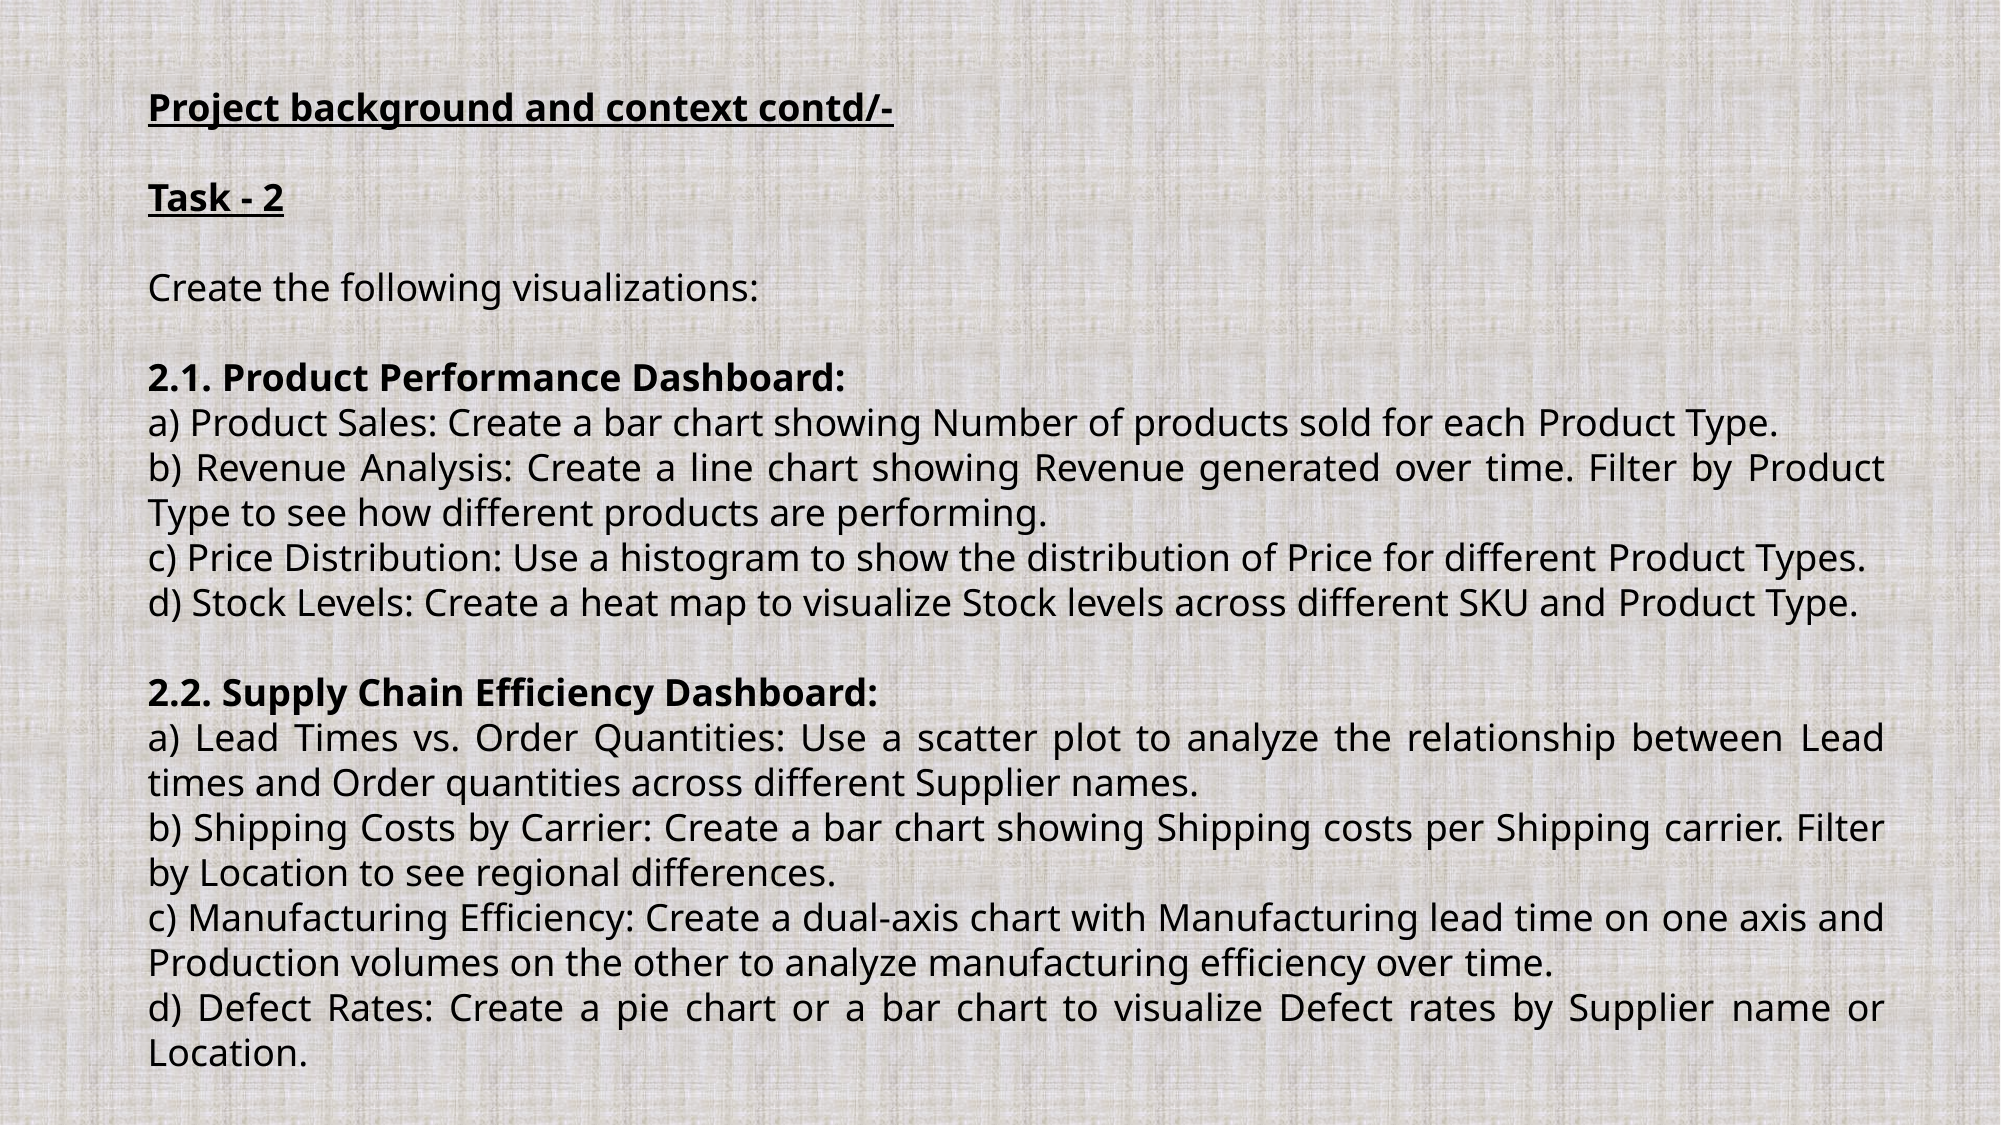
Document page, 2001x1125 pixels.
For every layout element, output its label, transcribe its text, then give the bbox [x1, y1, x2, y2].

text_box Project background and context contd/- Task - 2 Create the following visualizations: 2.1. Product Performance Dashboard: a) Product Sales: Create a bar chart showing Number of products sold for each Product Type. b) Revenue Analysis: Create a line chart showing Revenue generated over time. Filter by Product Type to see how different products are performing. c) Price Distribution: Use a histogram to show the distribution of Price for different Product Types. d) Stock Levels: Create a heat map to visualize Stock levels across different SKU and Product Type. 2.2. Supply Chain Efficiency Dashboard: a) Lead Times vs. Order Quantities: Use a scatter plot to analyze the relationship between Lead times and Order quantities across different Supplier names. b) Shipping Costs by Carrier: Create a bar chart showing Shipping costs per Shipping carrier. Filter by Location to see regional differences. c) Manufacturing Efficiency: Create a dual-axis chart with Manufacturing lead time on one axis and Production volumes on the other to analyze manufacturing efficiency over time. d) Defect Rates: Create a pie chart or a bar chart to visualize Defect rates by Supplier name or Location. [132, 76, 1900, 1125]
picture [0, 0, 2001, 1125]
